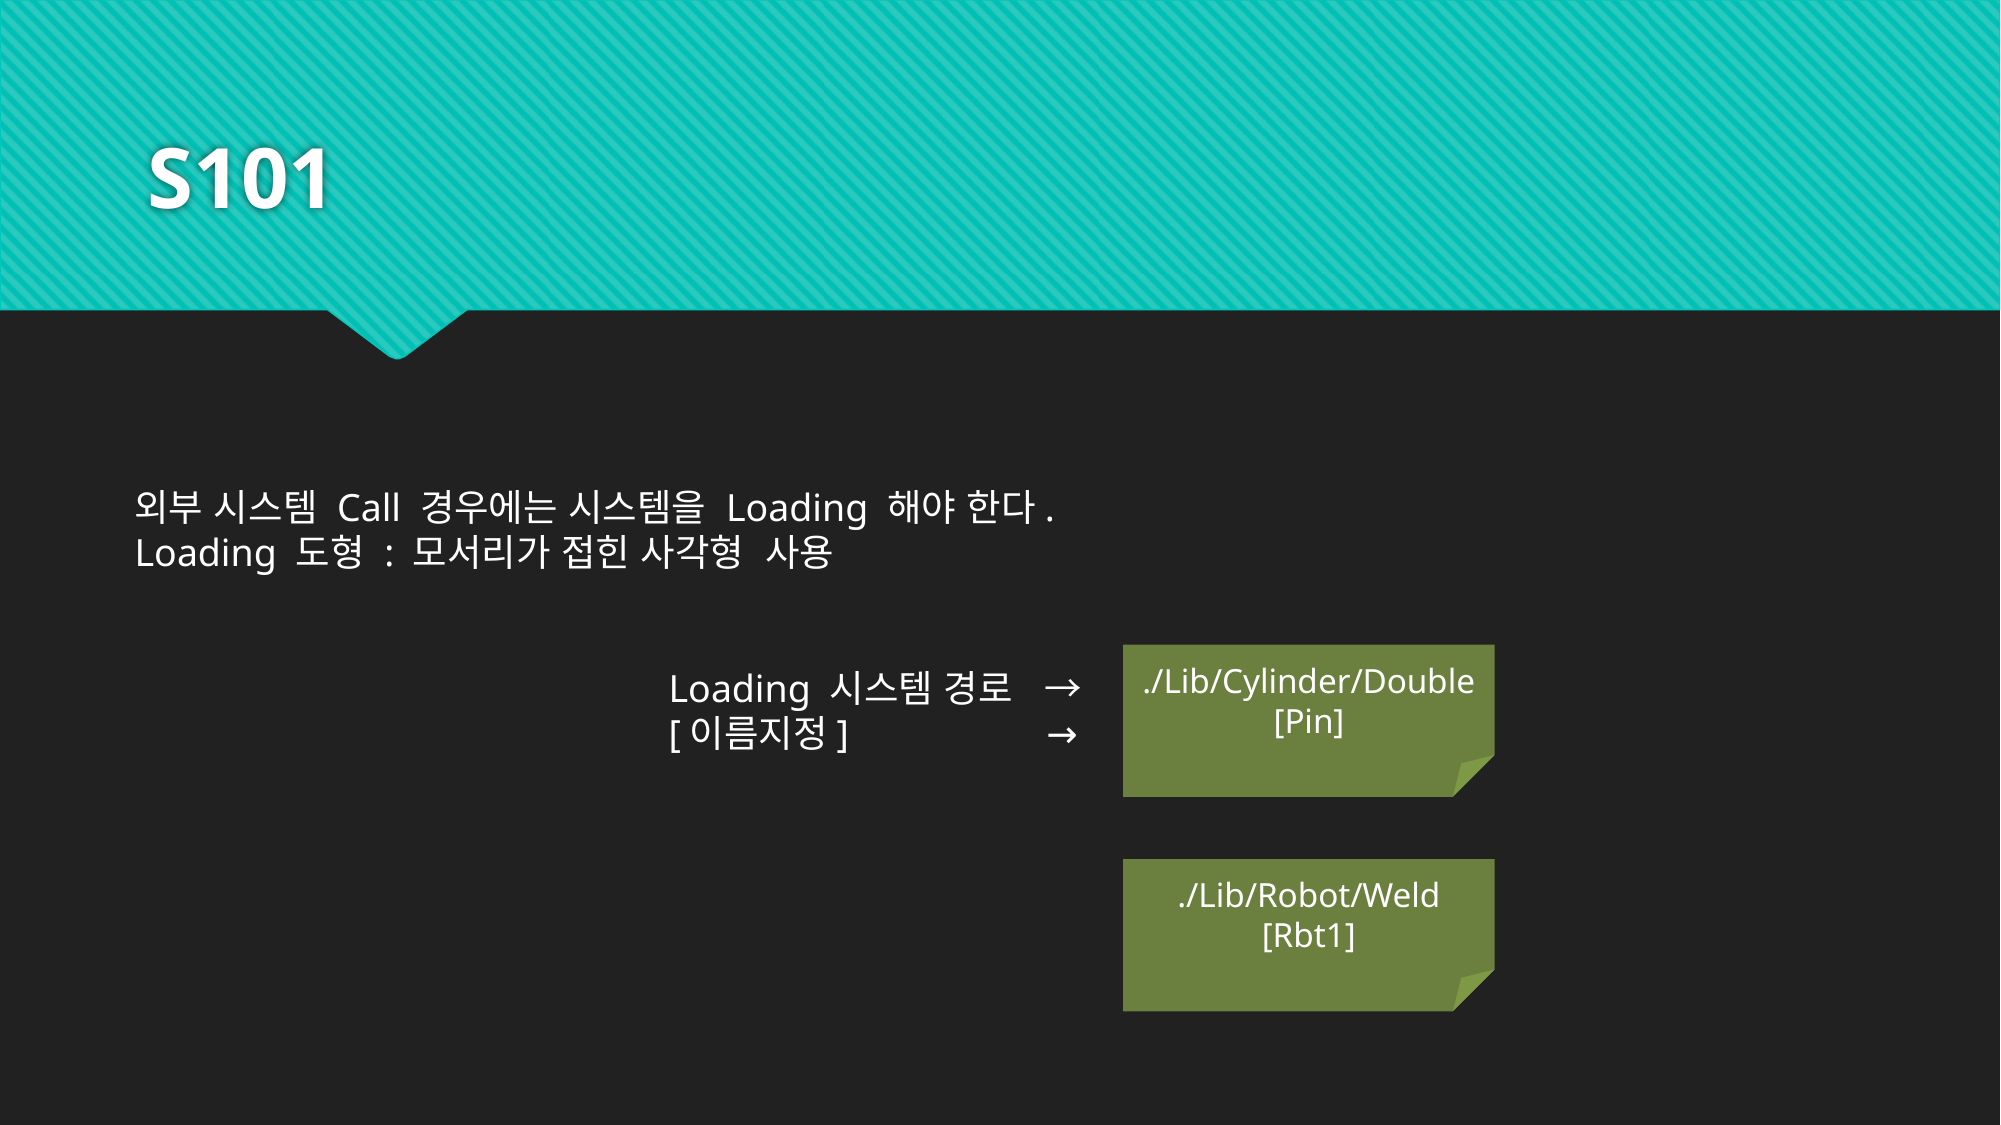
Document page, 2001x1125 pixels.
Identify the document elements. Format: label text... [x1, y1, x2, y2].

text_box Loading 시스템 경로 → [이름지정] → [653, 657, 1123, 763]
text_box ./Lib/Robot/Weld [Rbt1] [1123, 859, 1495, 1012]
text_box ./Lib/Cylinder/Double [Pin] [1123, 644, 1495, 797]
title S101 [132, 73, 1868, 233]
text_box 외부 시스템 Call 경우에는 시스템을 Loading 해야 한다. Loading 도형 : 모서리가 접힌 사각형 사용 [119, 476, 1708, 582]
